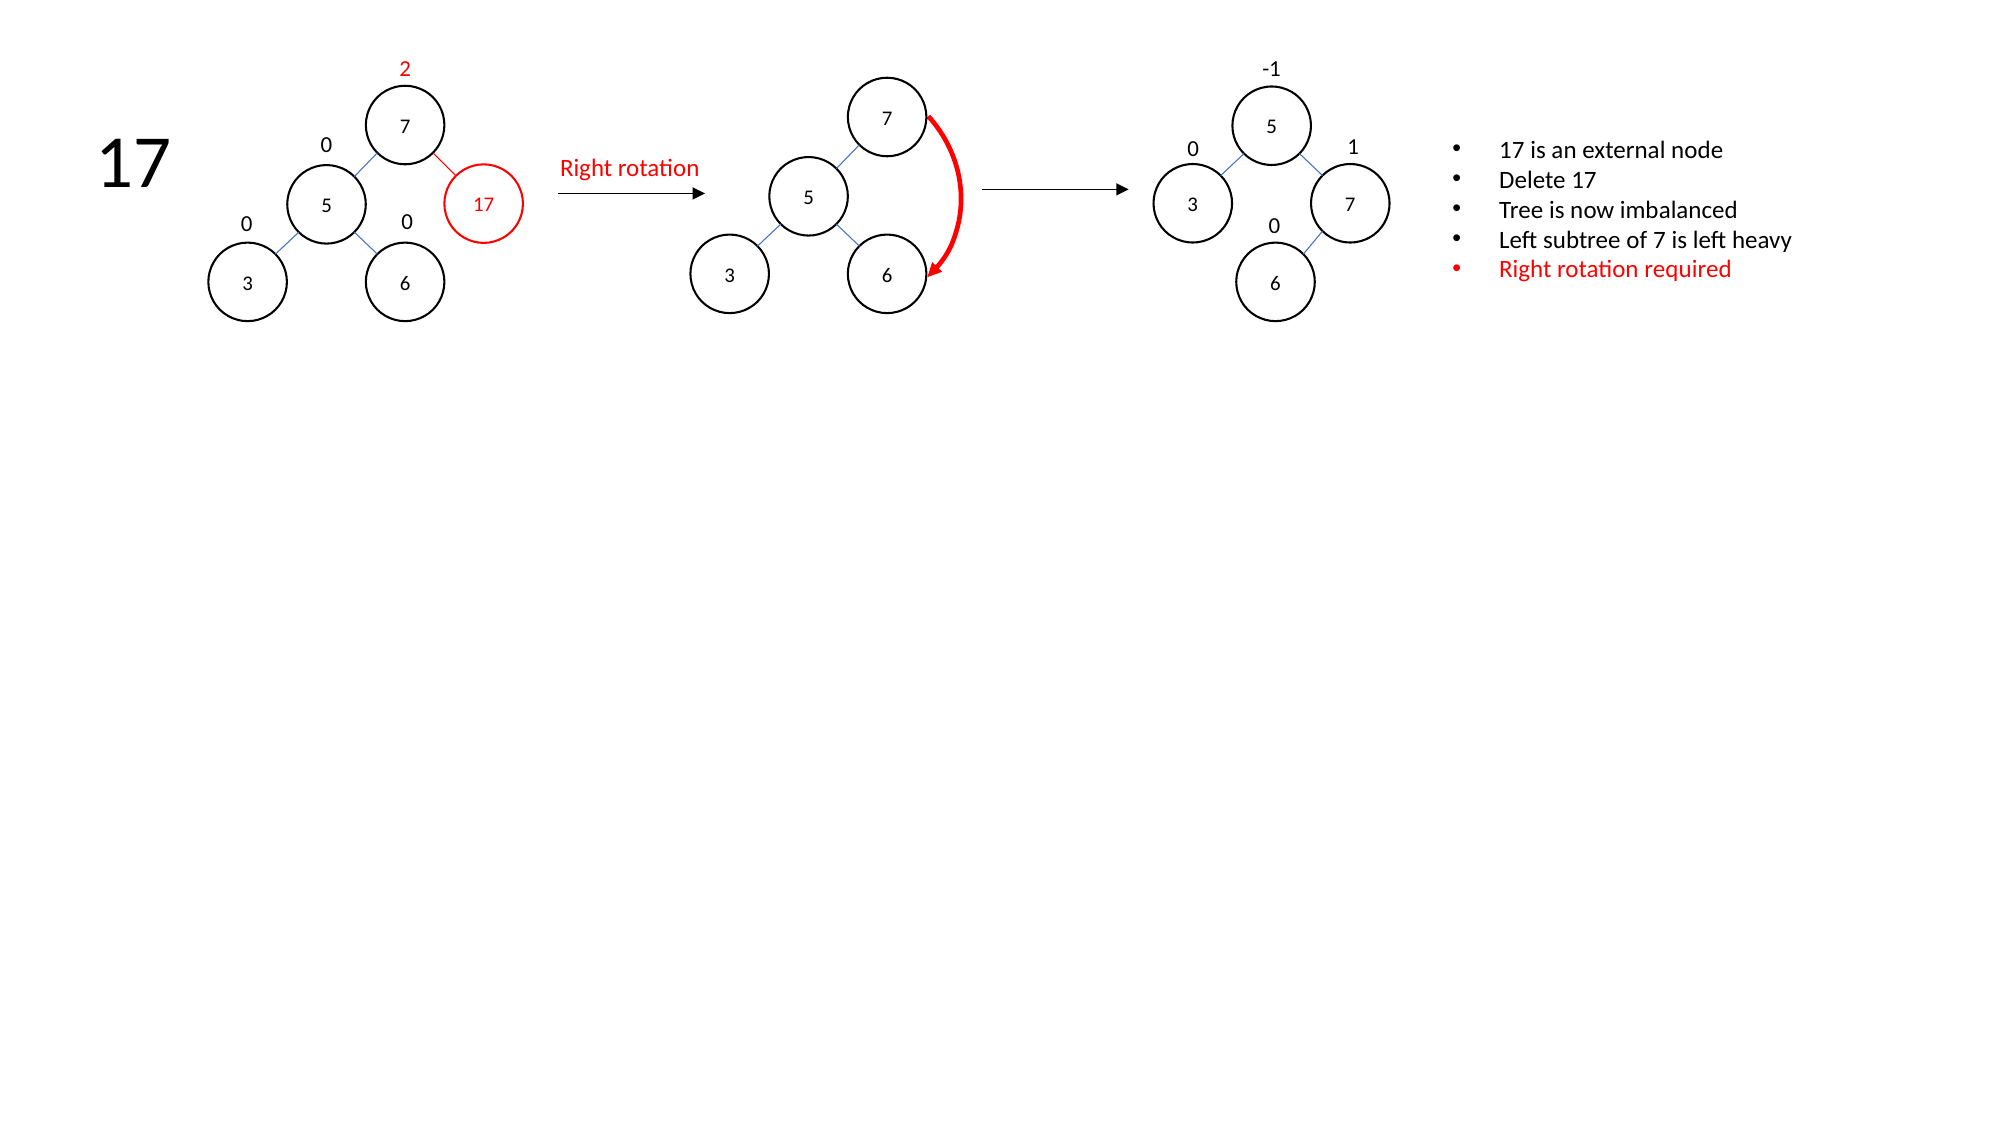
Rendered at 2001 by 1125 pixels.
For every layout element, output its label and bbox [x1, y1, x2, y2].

text_box [80, 46, 1810, 322]
